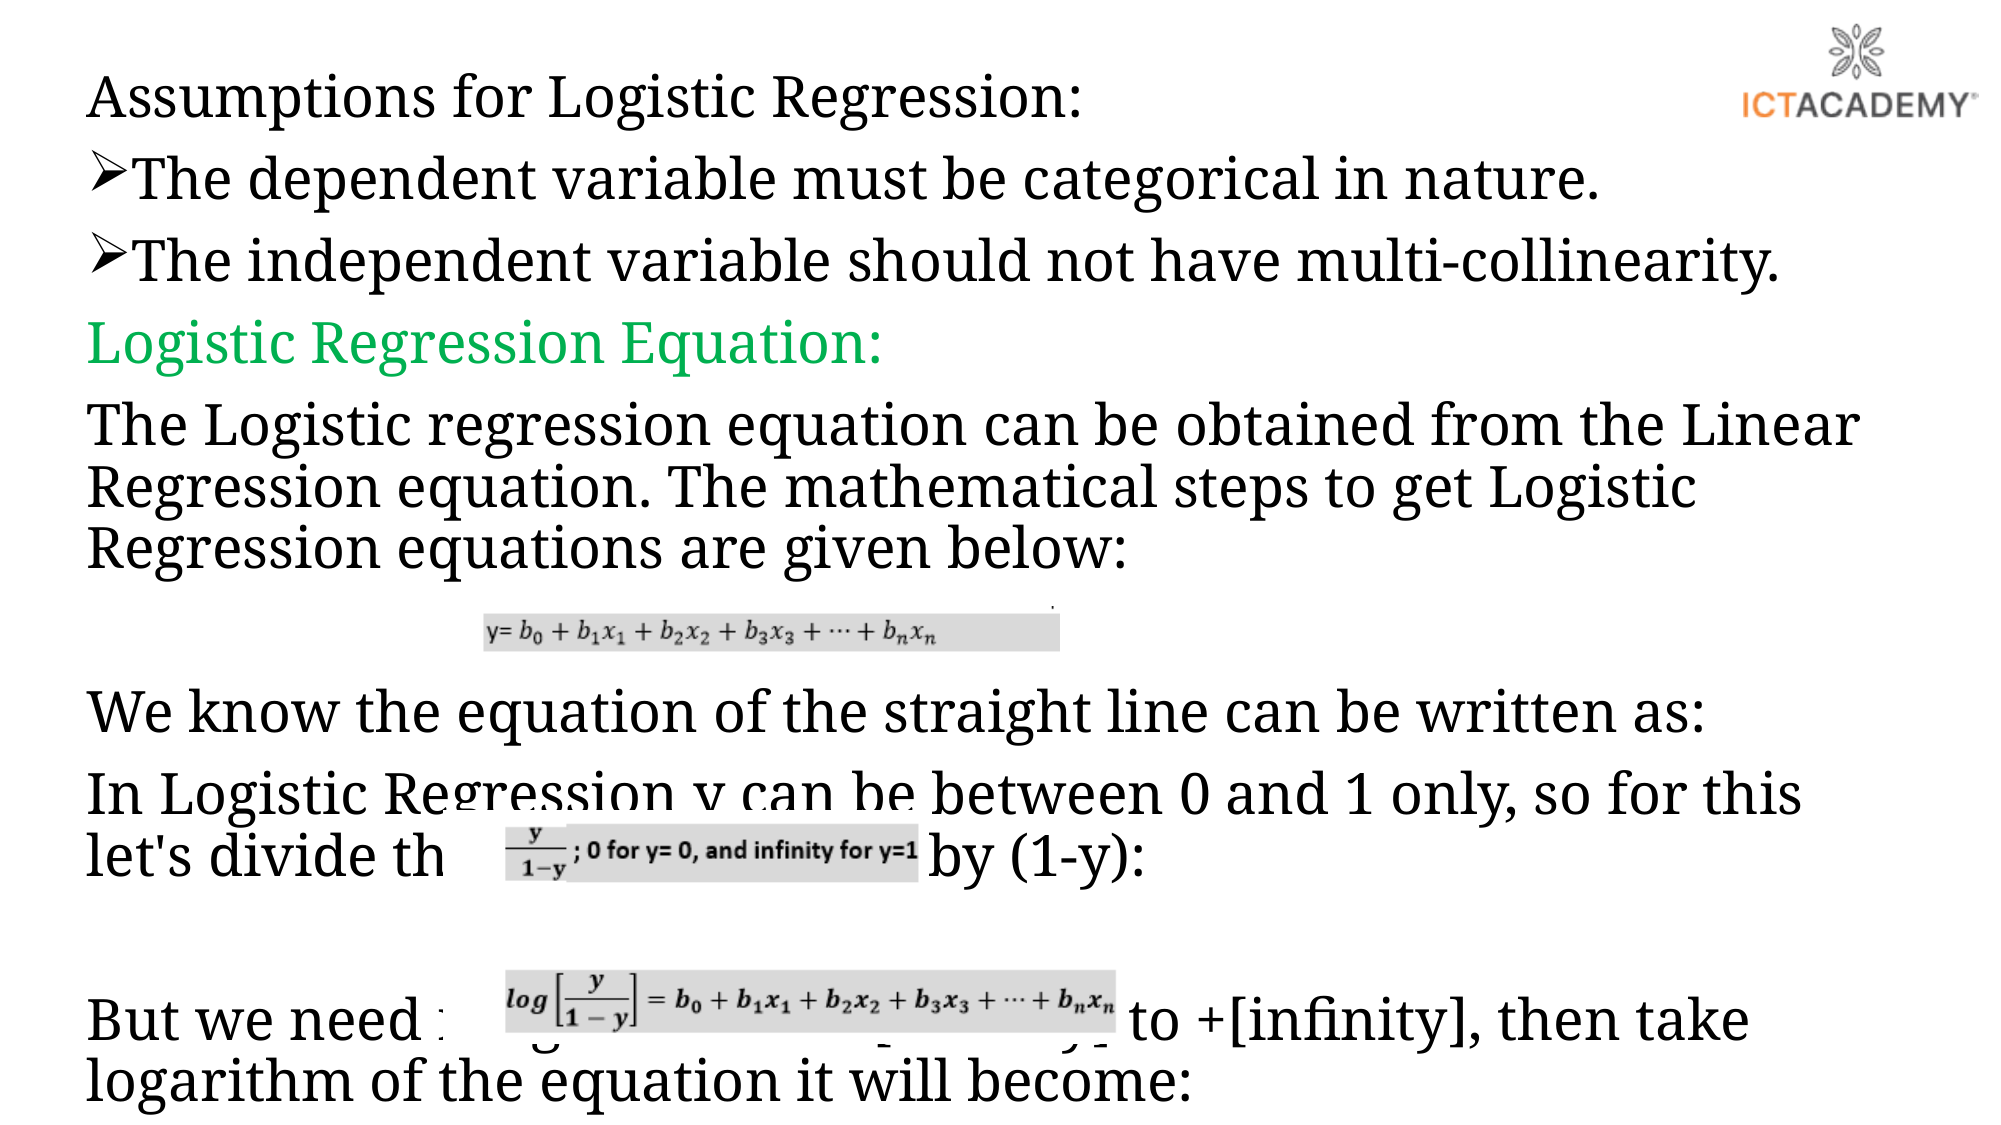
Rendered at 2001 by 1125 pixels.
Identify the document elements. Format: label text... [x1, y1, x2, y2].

list Assumptions for Logistic Regression: The dependent variable must be categorical in nature. The independent variable should not have multi-collinearity. Logistic Regression Equation: The Logistic regression equation can be obtained from the Linear Regression equation. The mathematical steps to get Logistic Regression equations are given below: We know the equation of the straight line can be written as: In Logistic Regression y can be between 0 and 1 only, so for this let's divide the above equation by (1-y): But we need range between -[infinity] to +[infinity], then take logarithm of the equation it will become: [71, 60, 1905, 1125]
picture [1743, 22, 1979, 120]
picture [418, 606, 1060, 658]
picture [443, 810, 925, 892]
picture [443, 964, 1124, 1044]
